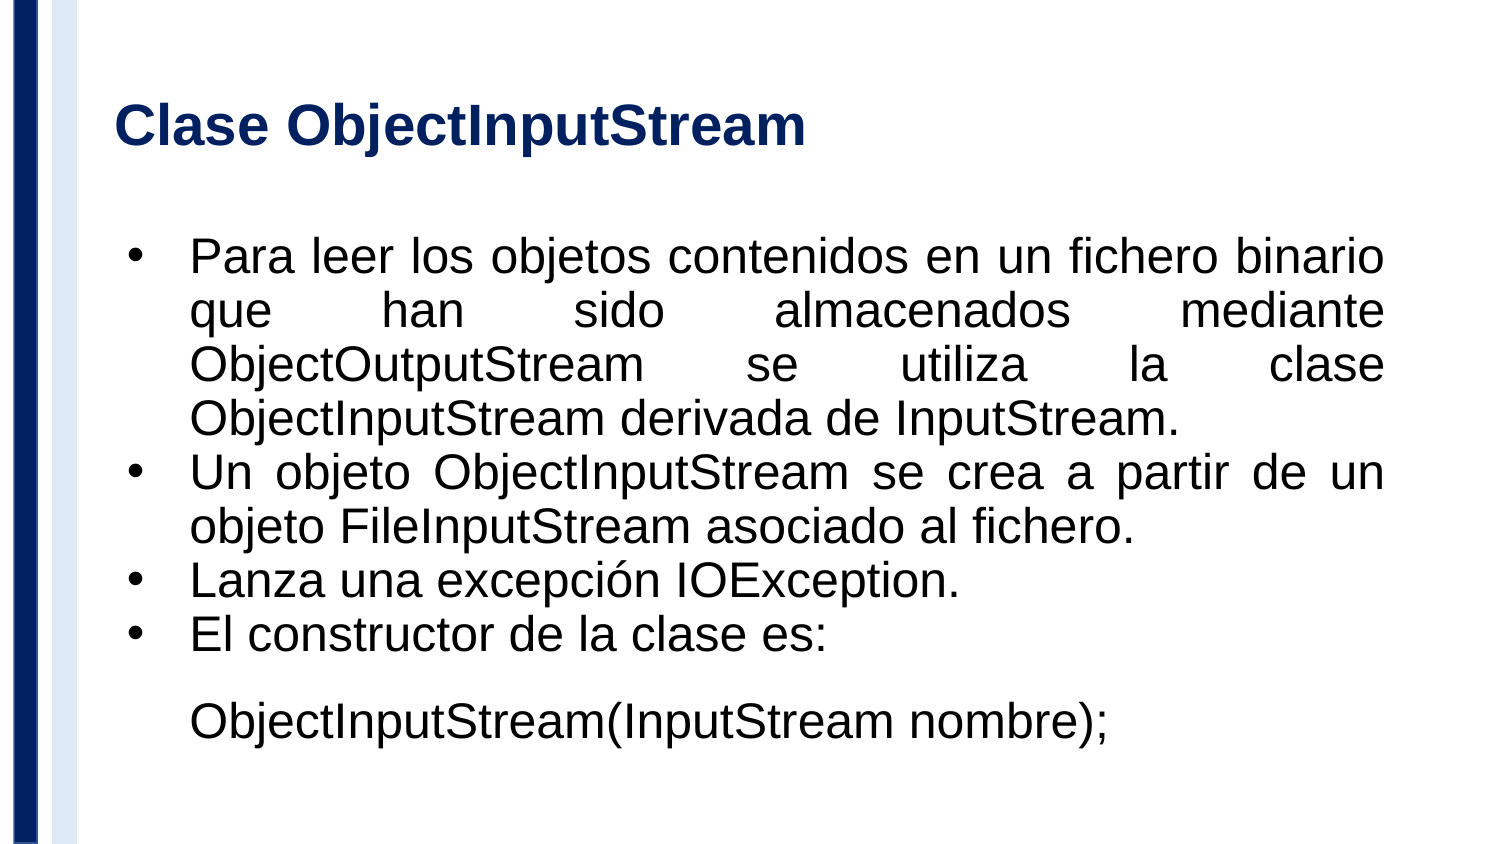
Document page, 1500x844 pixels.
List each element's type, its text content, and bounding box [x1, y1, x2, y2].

title Clase ObjectInputStream [103, 44, 1397, 208]
list Para leer los objetos contenidos en un fichero binario que han sido almacenados mediante ObjectOutputStream se utiliza la clase ObjectInputStream derivada de InputStream. Un objeto ObjectInputStream se crea a partir de un objeto FileInputStream asociado al fichero. Lanza una excepción IOException. El constructor de la clase es: ObjectInputStream(InputStream nombre); [103, 224, 1397, 760]
